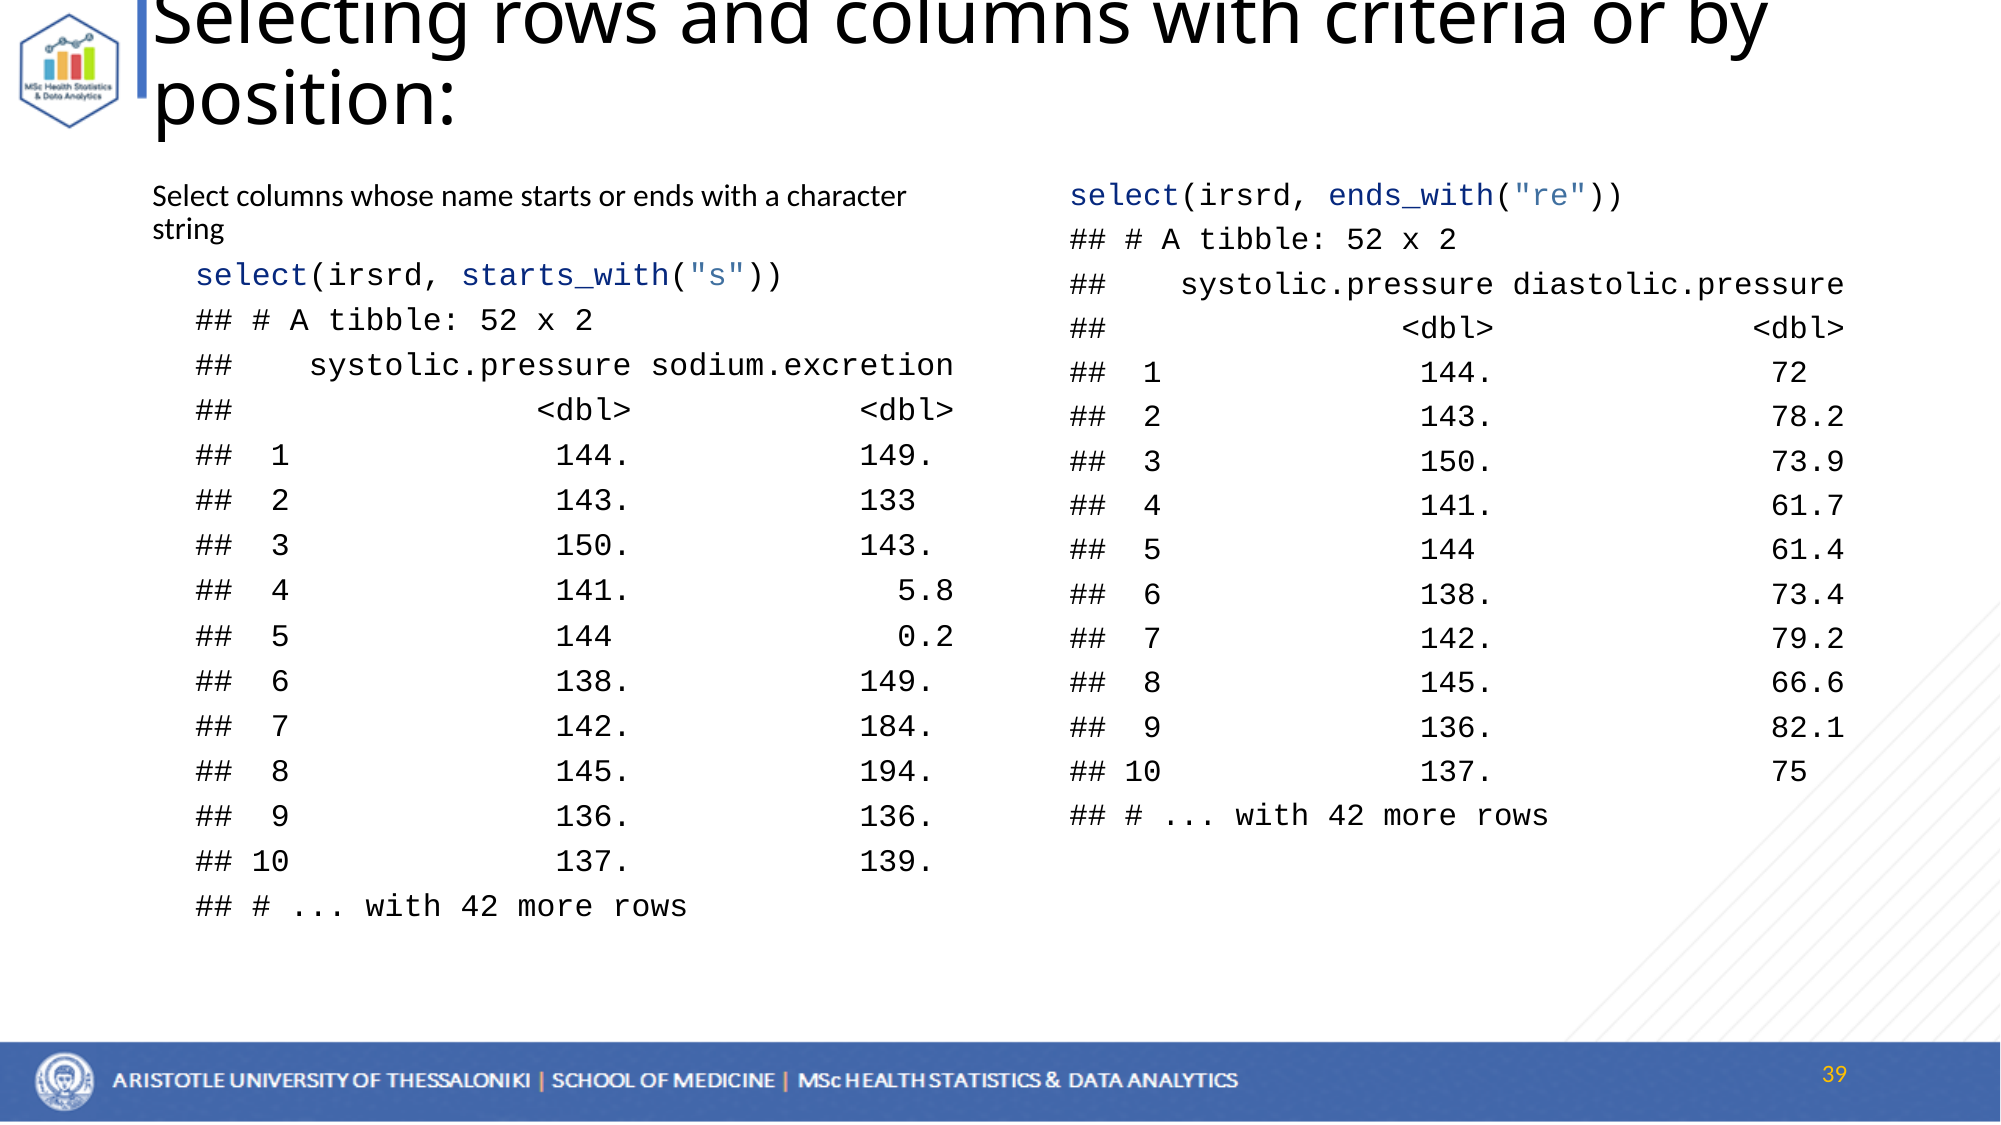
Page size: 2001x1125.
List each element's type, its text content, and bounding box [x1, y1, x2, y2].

list Select columns whose name starts or ends with a character string select(irsrd, starts_with("s")) ## # A tibble: 52 x 2 ## systolic.pressure sodium.excretion ## <dbl> <dbl> ## 1 144. 149. ## 2 143. 133 ## 3 150. 143. ## 4 141. 5.8 ## 5 144 0.2 ## 6 138. 149. ## 7 142. 184. ## 8 145. 194. ## 9 136. 136. ## 10 137. 139. ## # ... with 42 more rows [137, 171, 988, 1014]
title Selecting rows and columns with criteria or by position: [137, 7, 1863, 112]
slide_number 39 [1412, 1042, 1863, 1103]
picture [0, 0, 2001, 1125]
list select(irsrd, ends_with("re")) ## # A tibble: 52 x 2 ## systolic.pressure diastolic.pressure ## <dbl> <dbl> ## 1 144. 72 ## 2 143. 78.2 ## 3 150. 73.9 ## 4 141. 61.7 ## 5 144 61.4 ## 6 138. 73.4 ## 7 142. 79.2 ## 8 145. 66.6 ## 9 136. 82.1 ## 10 137. 75 ## # ... with 42 more rows [1012, 171, 1863, 1014]
